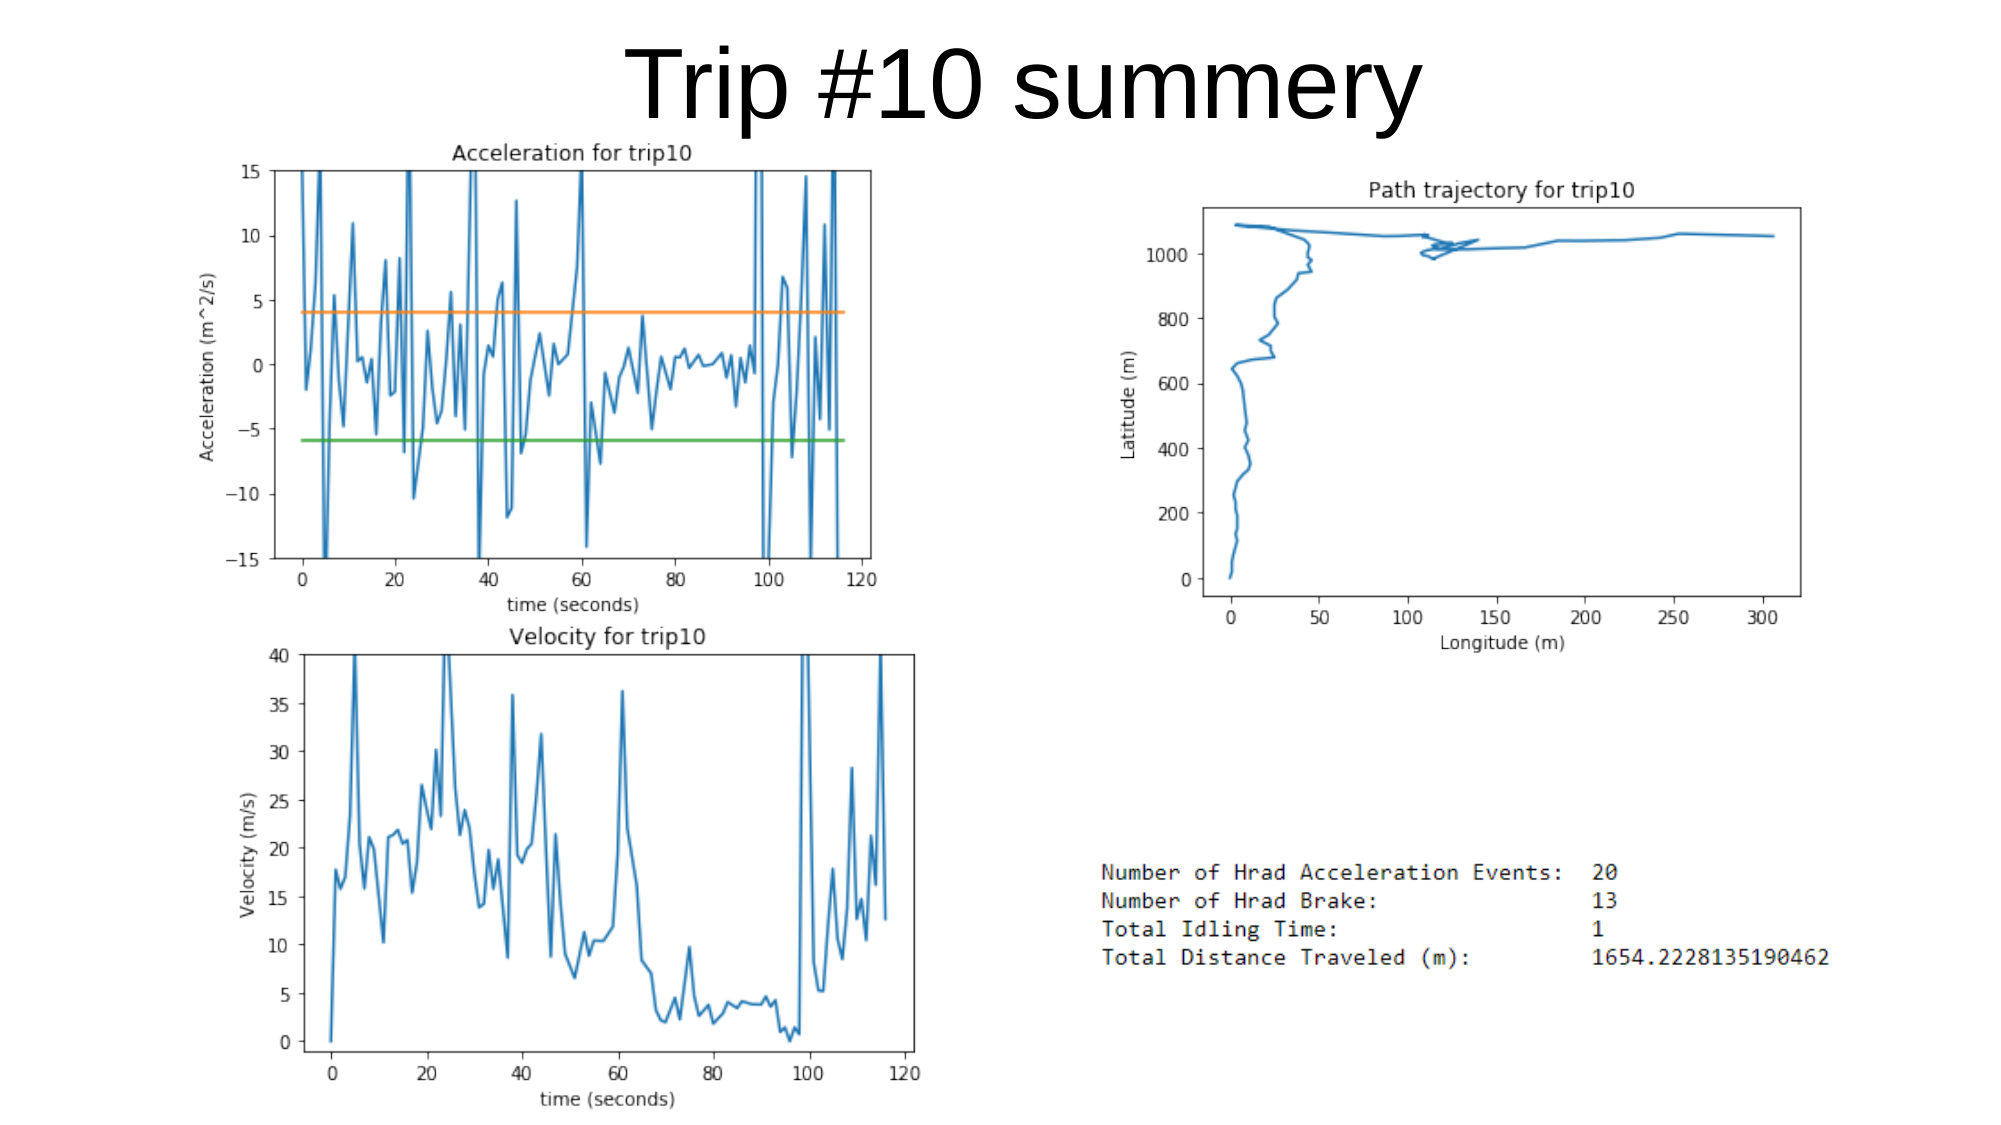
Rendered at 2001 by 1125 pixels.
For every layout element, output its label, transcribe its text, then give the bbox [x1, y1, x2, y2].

picture [187, 131, 934, 1121]
picture [1086, 858, 1851, 976]
picture [1108, 168, 1813, 664]
text_box Trip #10 summery [173, 11, 1874, 169]
